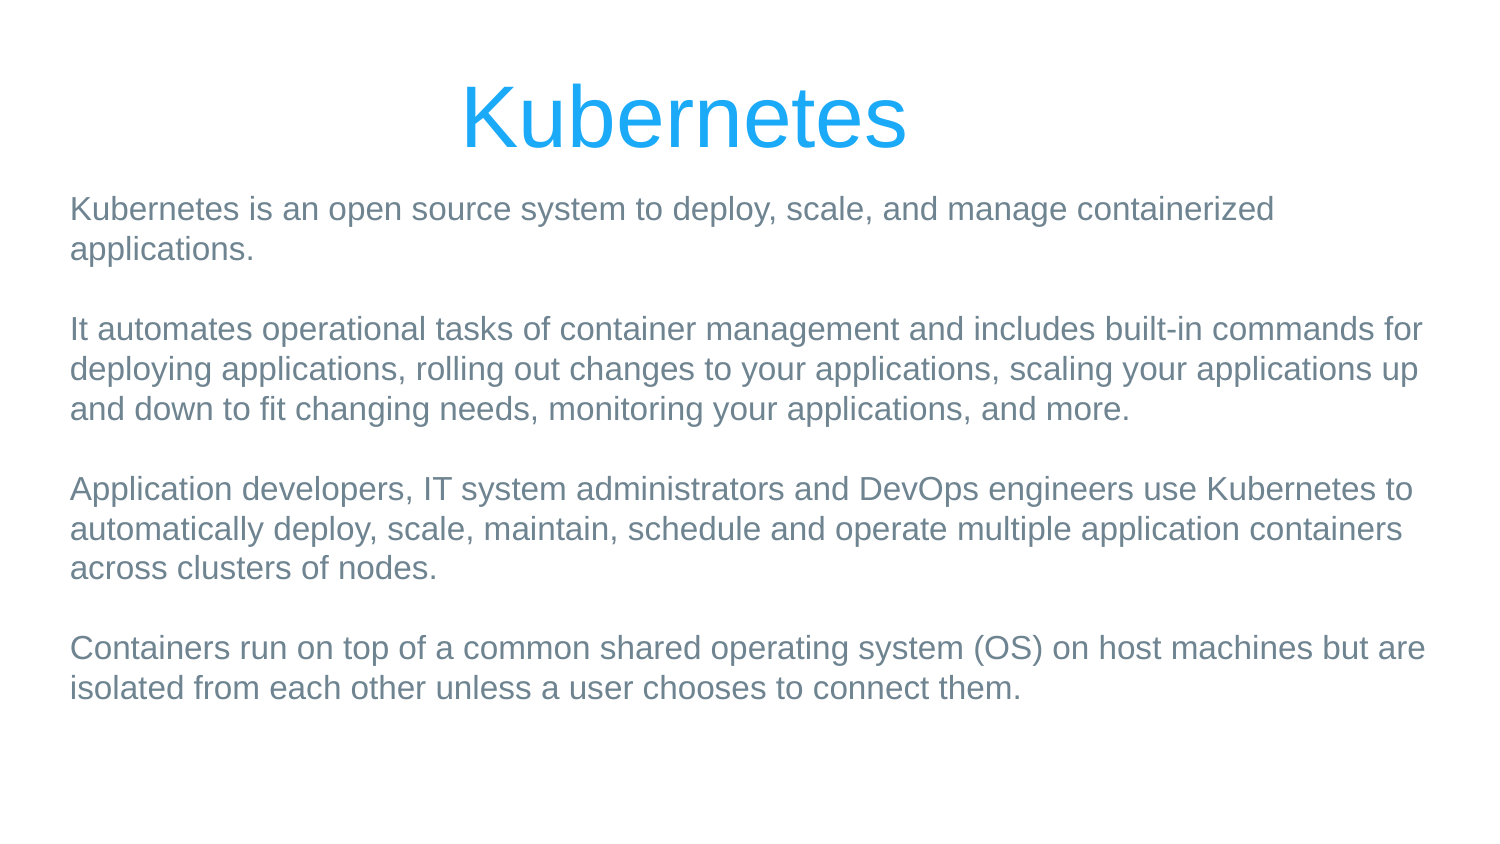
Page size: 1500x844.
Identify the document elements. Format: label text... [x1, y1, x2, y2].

list Kubernetes is an open source system to deploy, scale, and manage containerized applications. It automates operational tasks of container management and includes built-in commands for deploying applications, rolling out changes to your applications, scaling your applications up and down to fit changing needs, monitoring your applications, and more. Application developers, IT system administrators and DevOps engineers use Kubernetes to automatically deploy, scale, maintain, schedule and operate multiple application containers across clusters of nodes. Containers run on top of a common shared operating system (OS) on host machines but are isolated from each other unless a user chooses to connect them. [69, 187, 1431, 793]
title Kubernetes [137, 60, 1233, 187]
